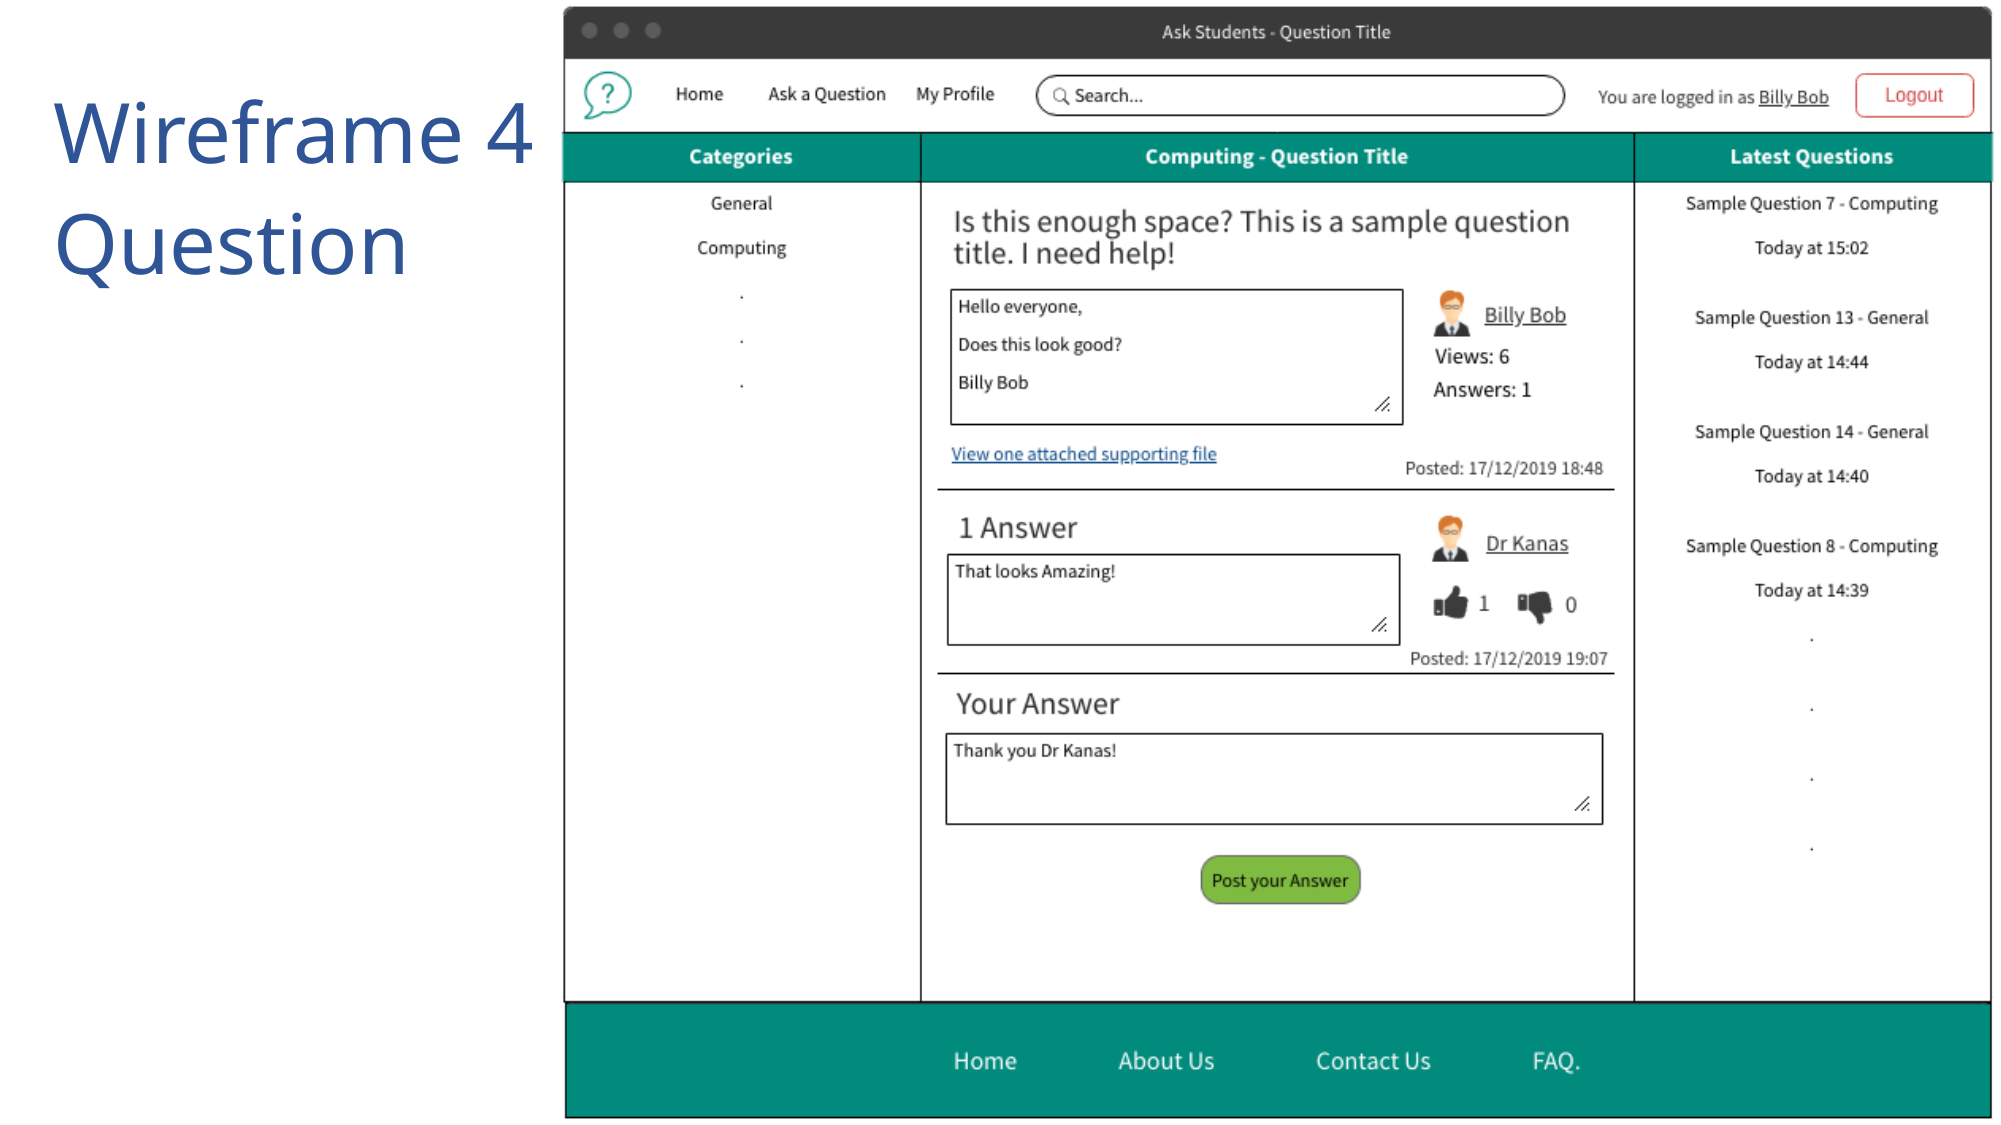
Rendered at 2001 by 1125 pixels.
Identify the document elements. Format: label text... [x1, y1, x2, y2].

picture [559, 0, 2000, 1125]
text_box Wireframe 4 Question [38, 129, 559, 256]
